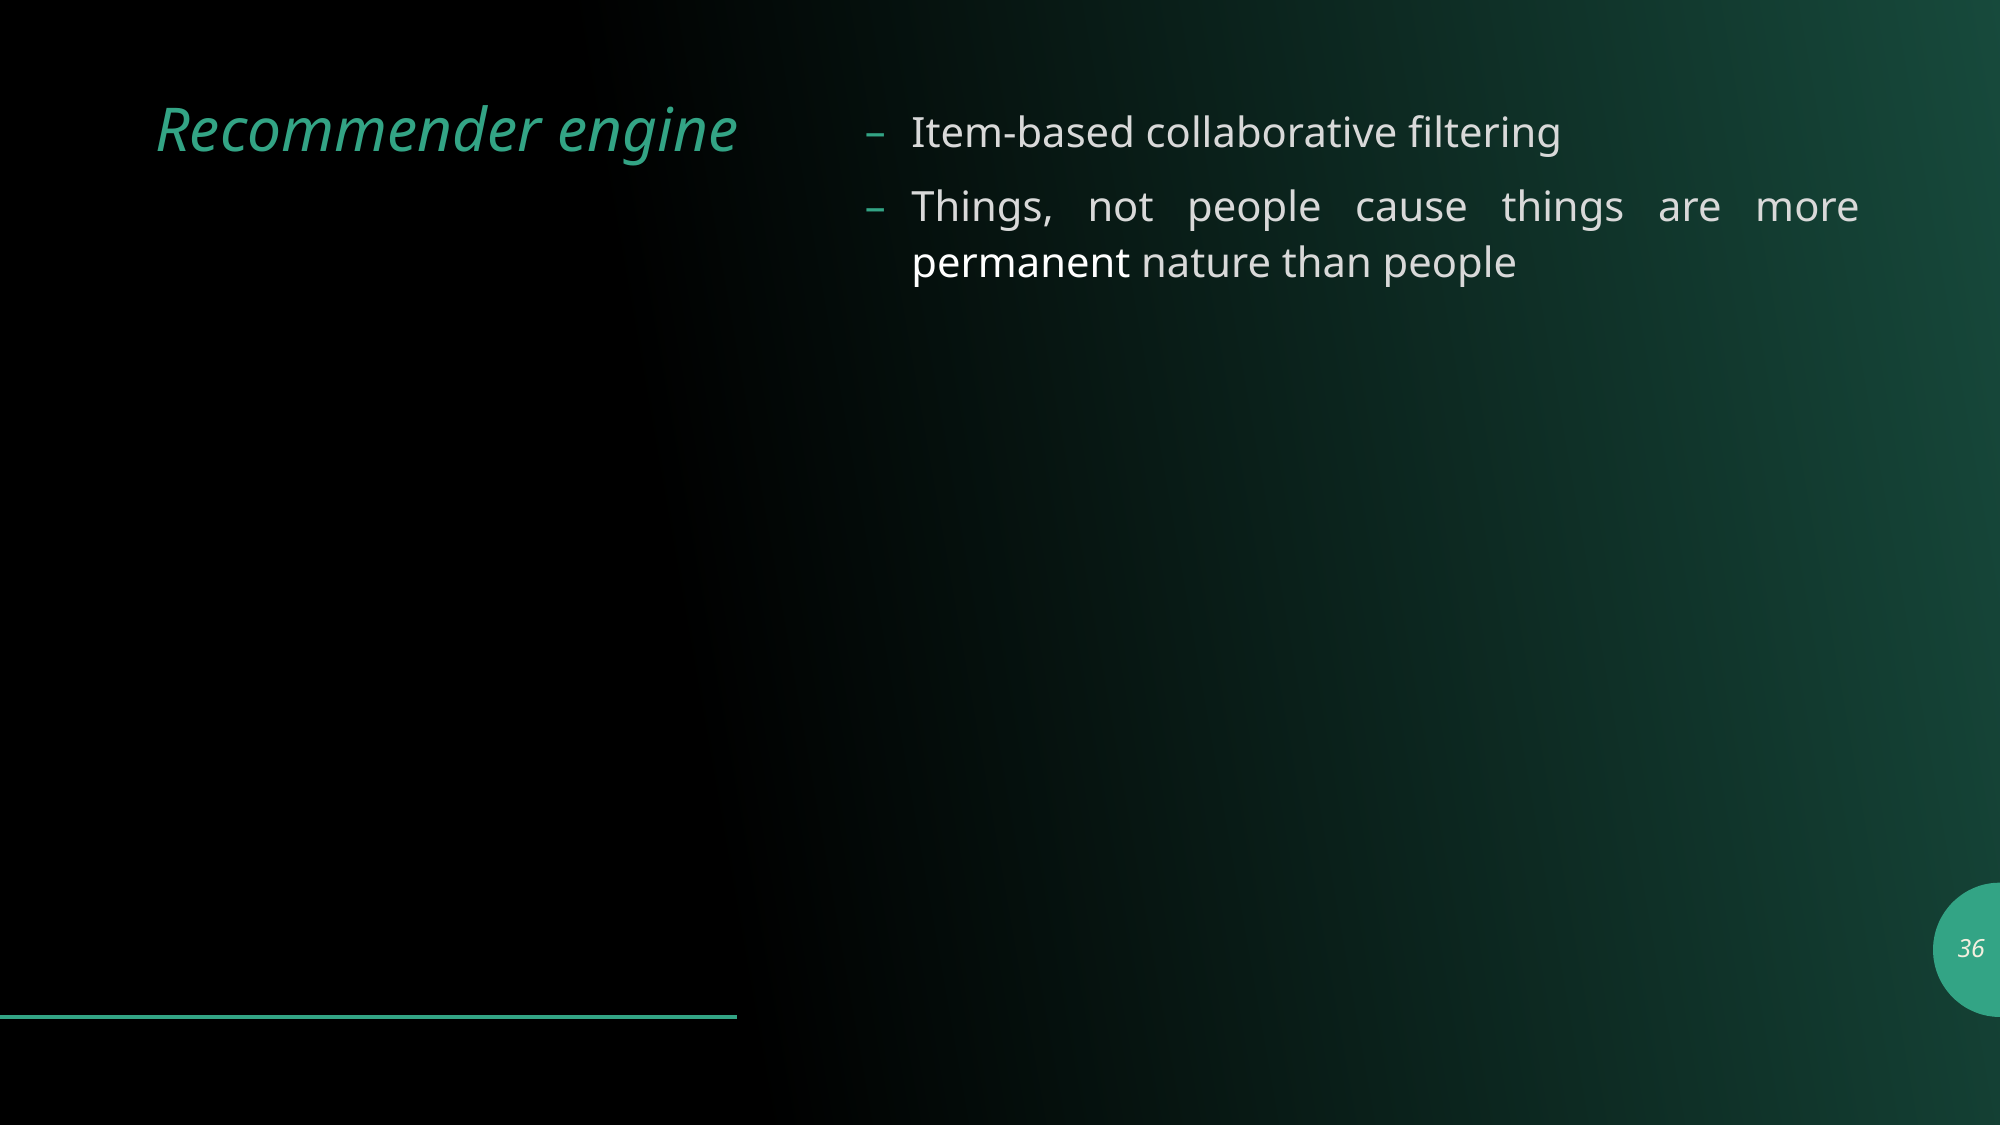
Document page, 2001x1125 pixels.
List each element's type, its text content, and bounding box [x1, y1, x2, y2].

slide_number 36 [1933, 919, 2000, 980]
list Item-based collaborative filtering Things, not people cause things are more permanent nature than people [849, 91, 1875, 980]
title Recommender engine [125, 91, 754, 905]
